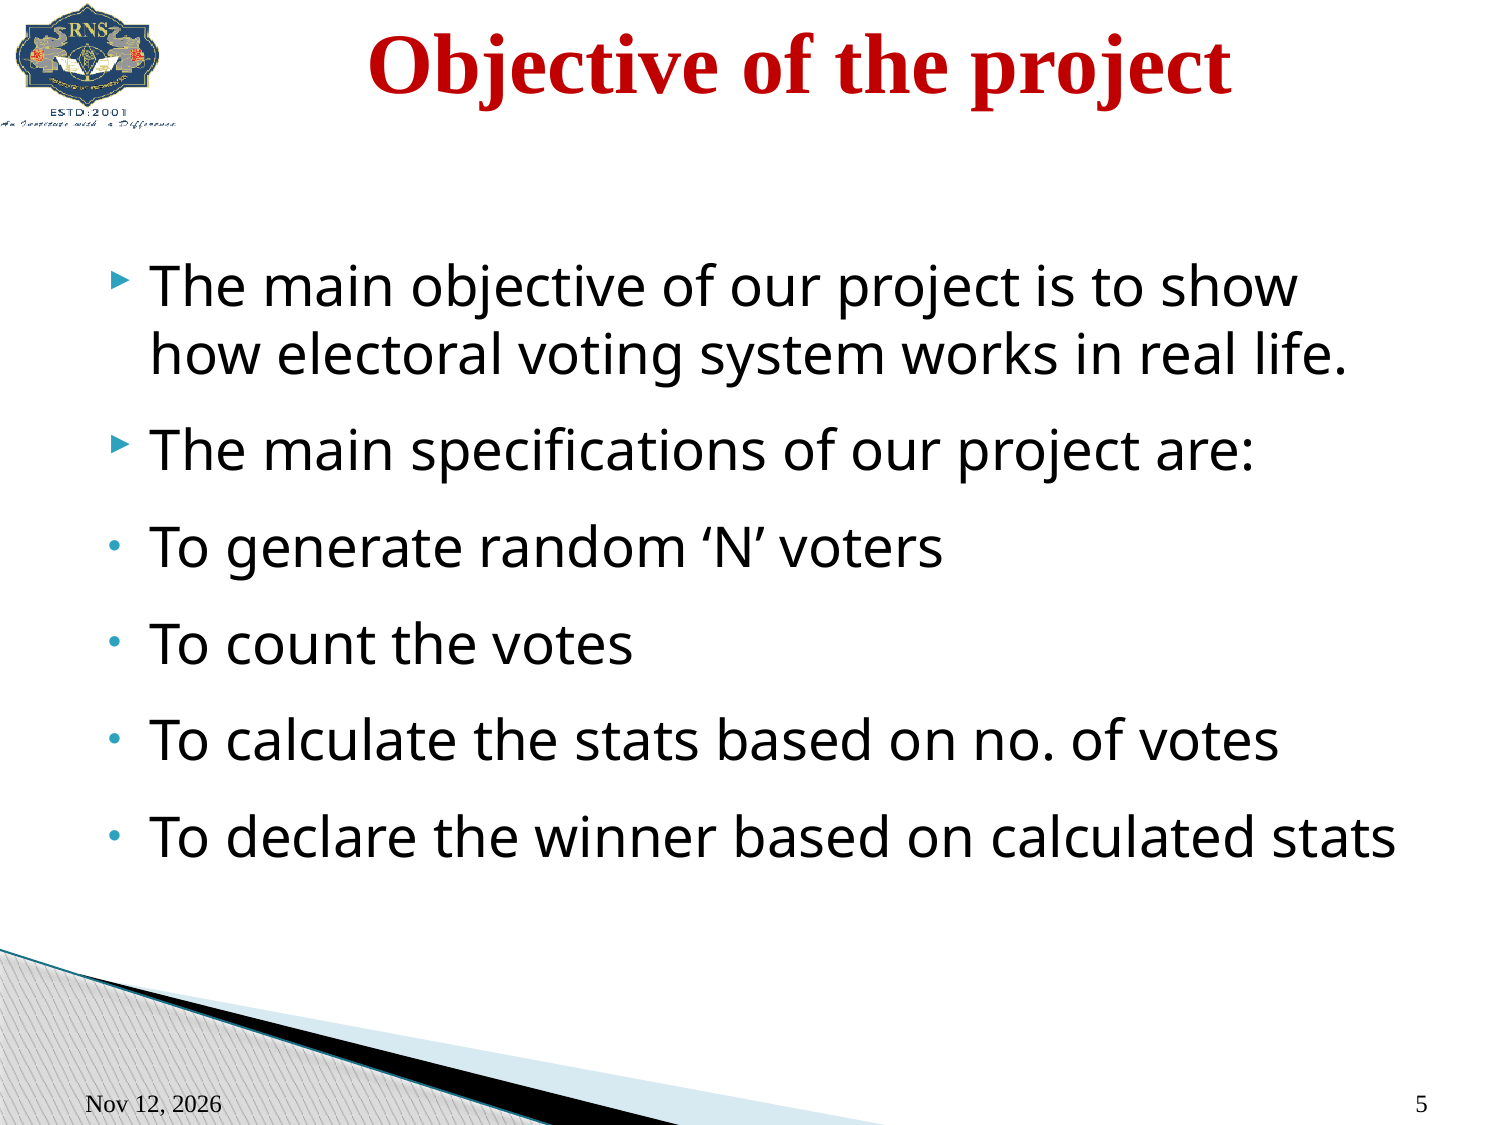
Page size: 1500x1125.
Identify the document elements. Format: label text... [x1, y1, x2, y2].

slide_number 5 [1382, 1065, 1443, 1125]
text_box [0, 0, 176, 129]
list The main objective of our project is to show how electoral voting system works in real life. The main specifications of our project are: To generate random ‘N’ voters To count the votes To calculate the stats based on no. of votes To declare the winner based on calculated stats [75, 242, 1425, 986]
slide_number 19-Jan-21 [70, 1065, 386, 1125]
title Objective of the project [187, 0, 1413, 119]
